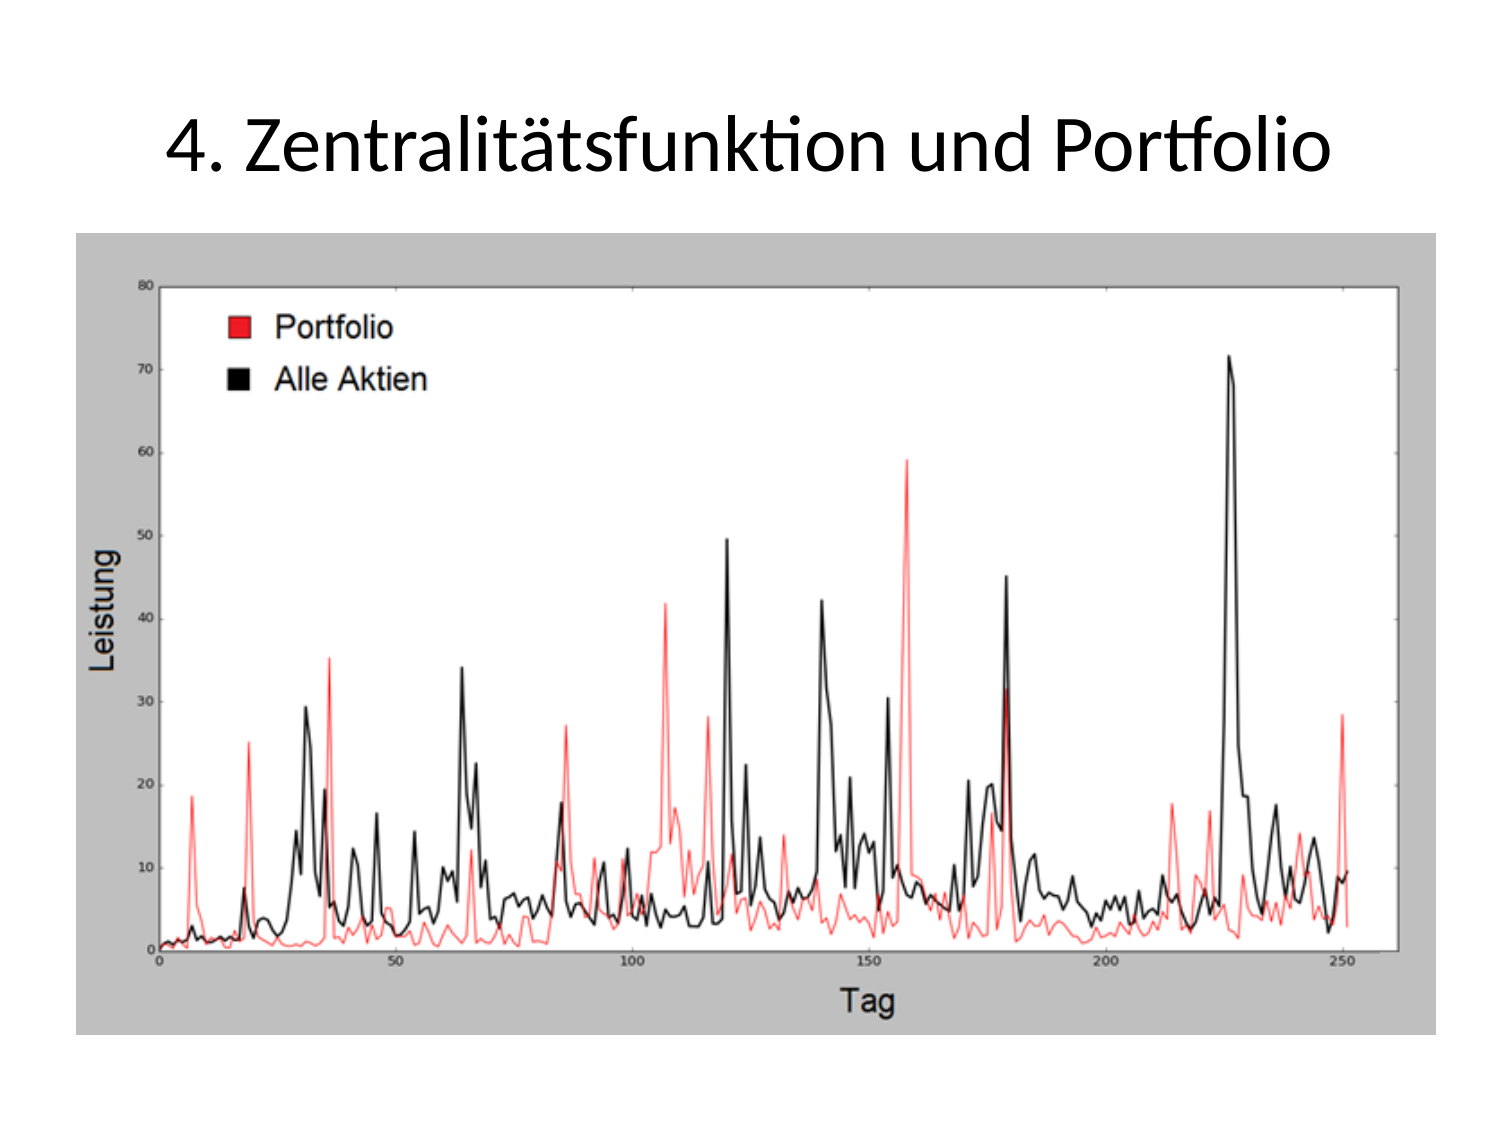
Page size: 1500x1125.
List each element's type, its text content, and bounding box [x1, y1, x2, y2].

picture [76, 233, 1436, 1036]
title 4. Zentralitätsfunktion und Portfolio [75, 45, 1425, 233]
